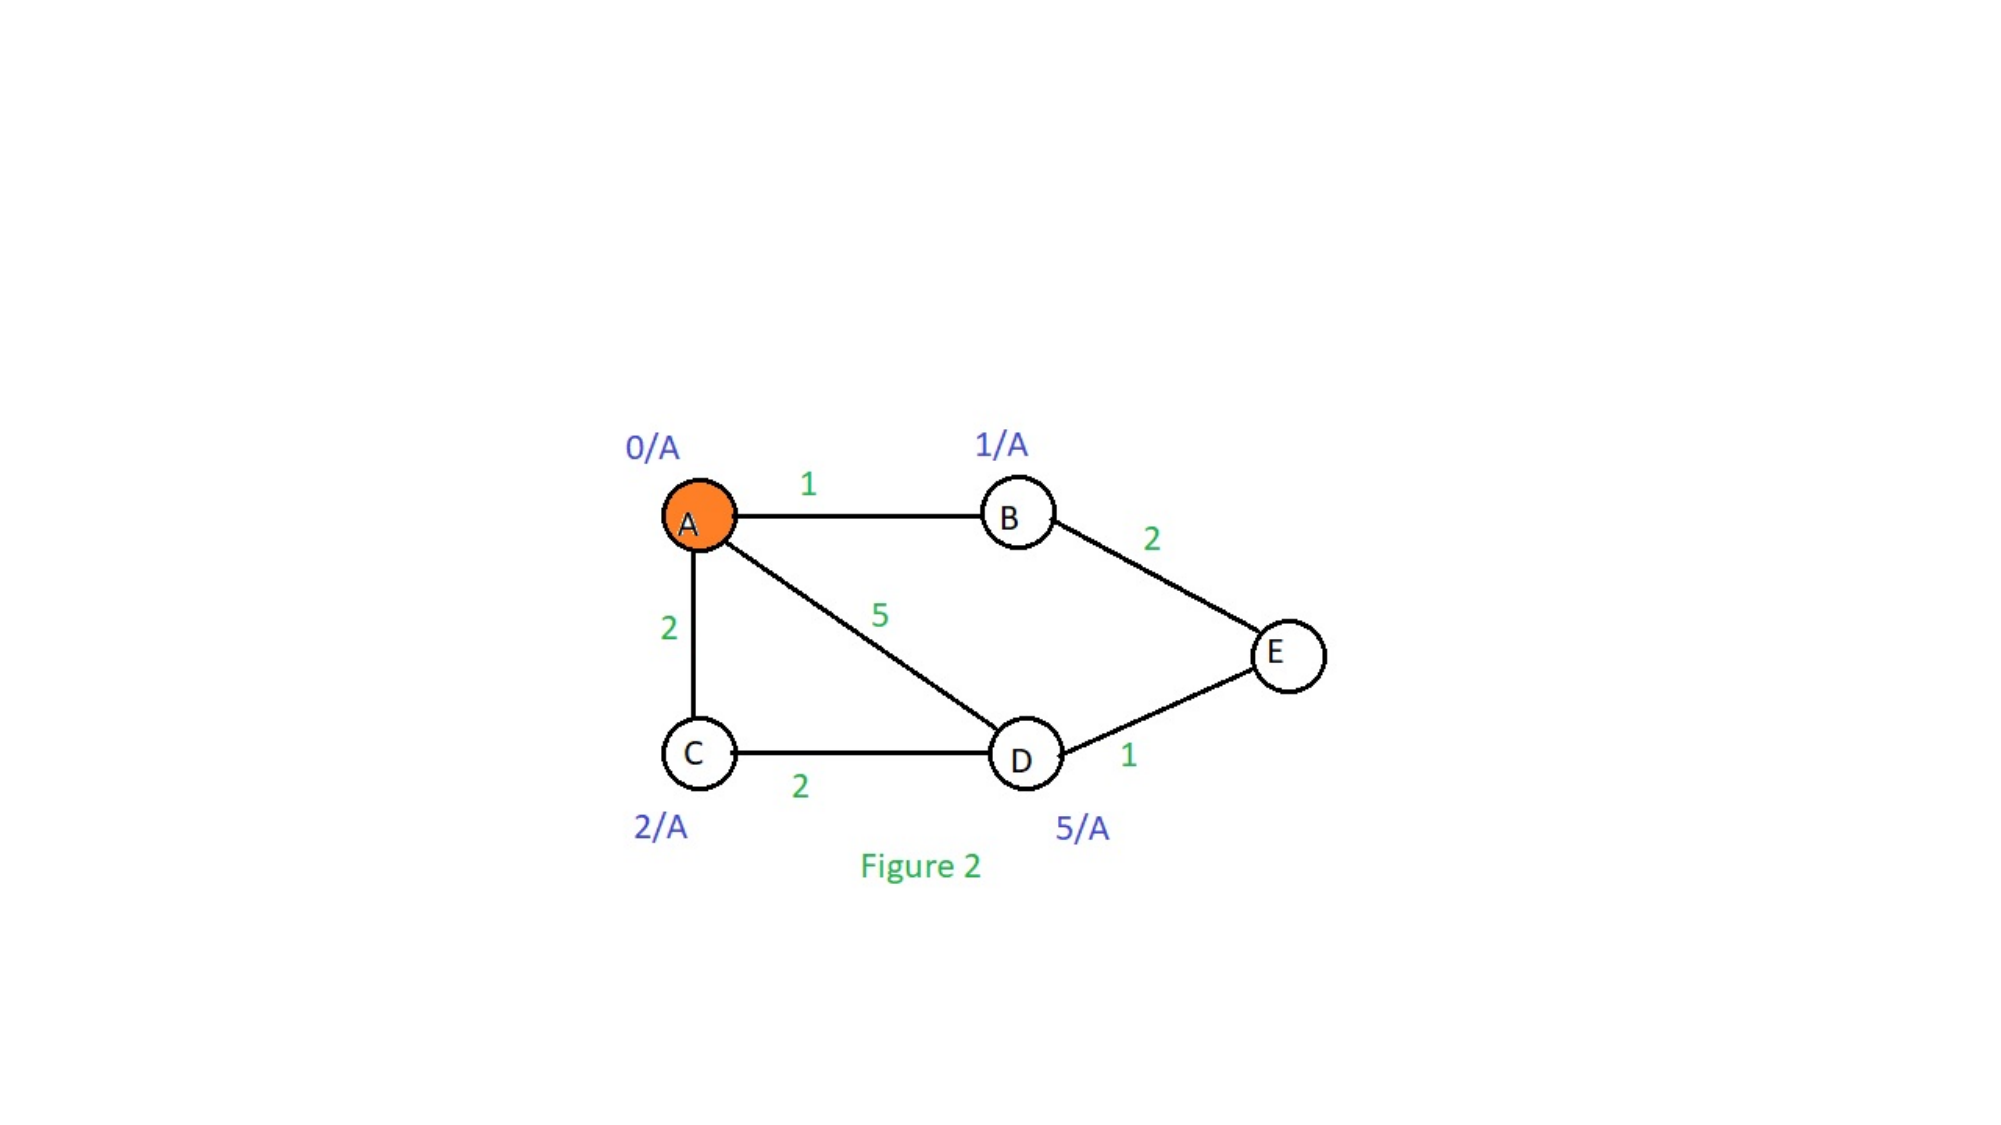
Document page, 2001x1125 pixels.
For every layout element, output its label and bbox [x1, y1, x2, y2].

list [596, 404, 1404, 909]
